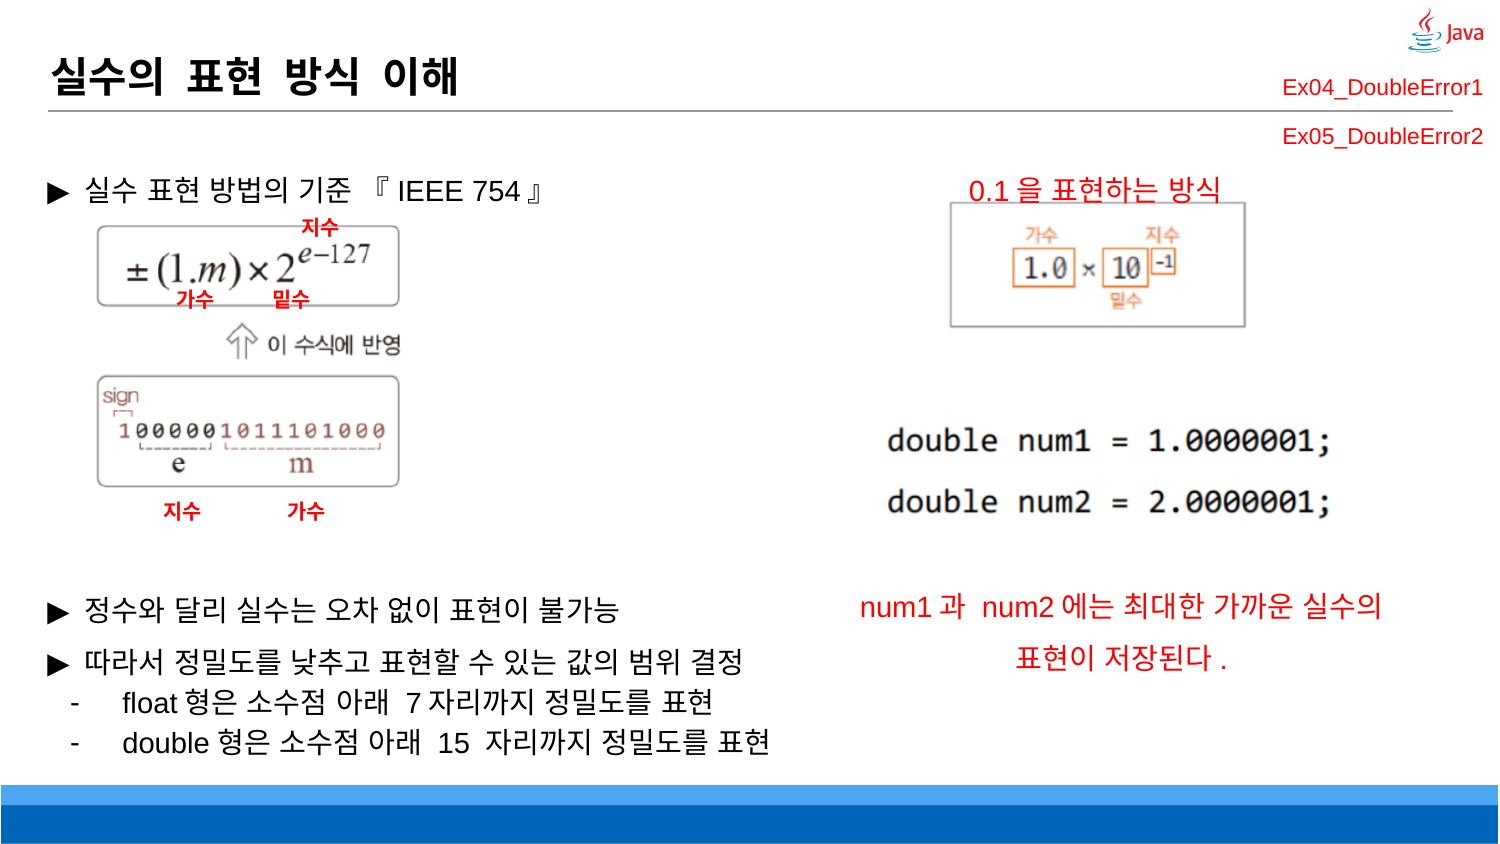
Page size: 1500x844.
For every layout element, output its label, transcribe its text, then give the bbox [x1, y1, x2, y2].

picture [1405, 6, 1488, 52]
text_box Ex05_DoubleError2 [1006, 102, 1499, 165]
picture [0, 785, 1500, 844]
picture [947, 198, 1247, 330]
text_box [86, 199, 408, 526]
text_box num1과 num2에는 최대한 가까운 실수의 표현이 저장된다. [815, 555, 1429, 638]
text_box 0.1을 표현하는 방식 [935, 140, 1256, 214]
title 실수의 표현 방식 이해 [35, 35, 1269, 117]
text_box Ex04_DoubleError1 [1006, 52, 1499, 102]
picture [873, 391, 1351, 543]
text_box ▶ 실수 표현 방법의 기준 『IEEE 754』 ▶ 정수와 달리 실수는 오차 없이 표현이 불가능 ▶ 따라서 정밀도를 낮추고 표현할 수 있는 값의 범위 결정 float형은 소수점 아래 7자리까지 정밀도를 표현 double형은 소수점 아래 15 자리까지 정밀도를 표현 [32, 140, 856, 346]
